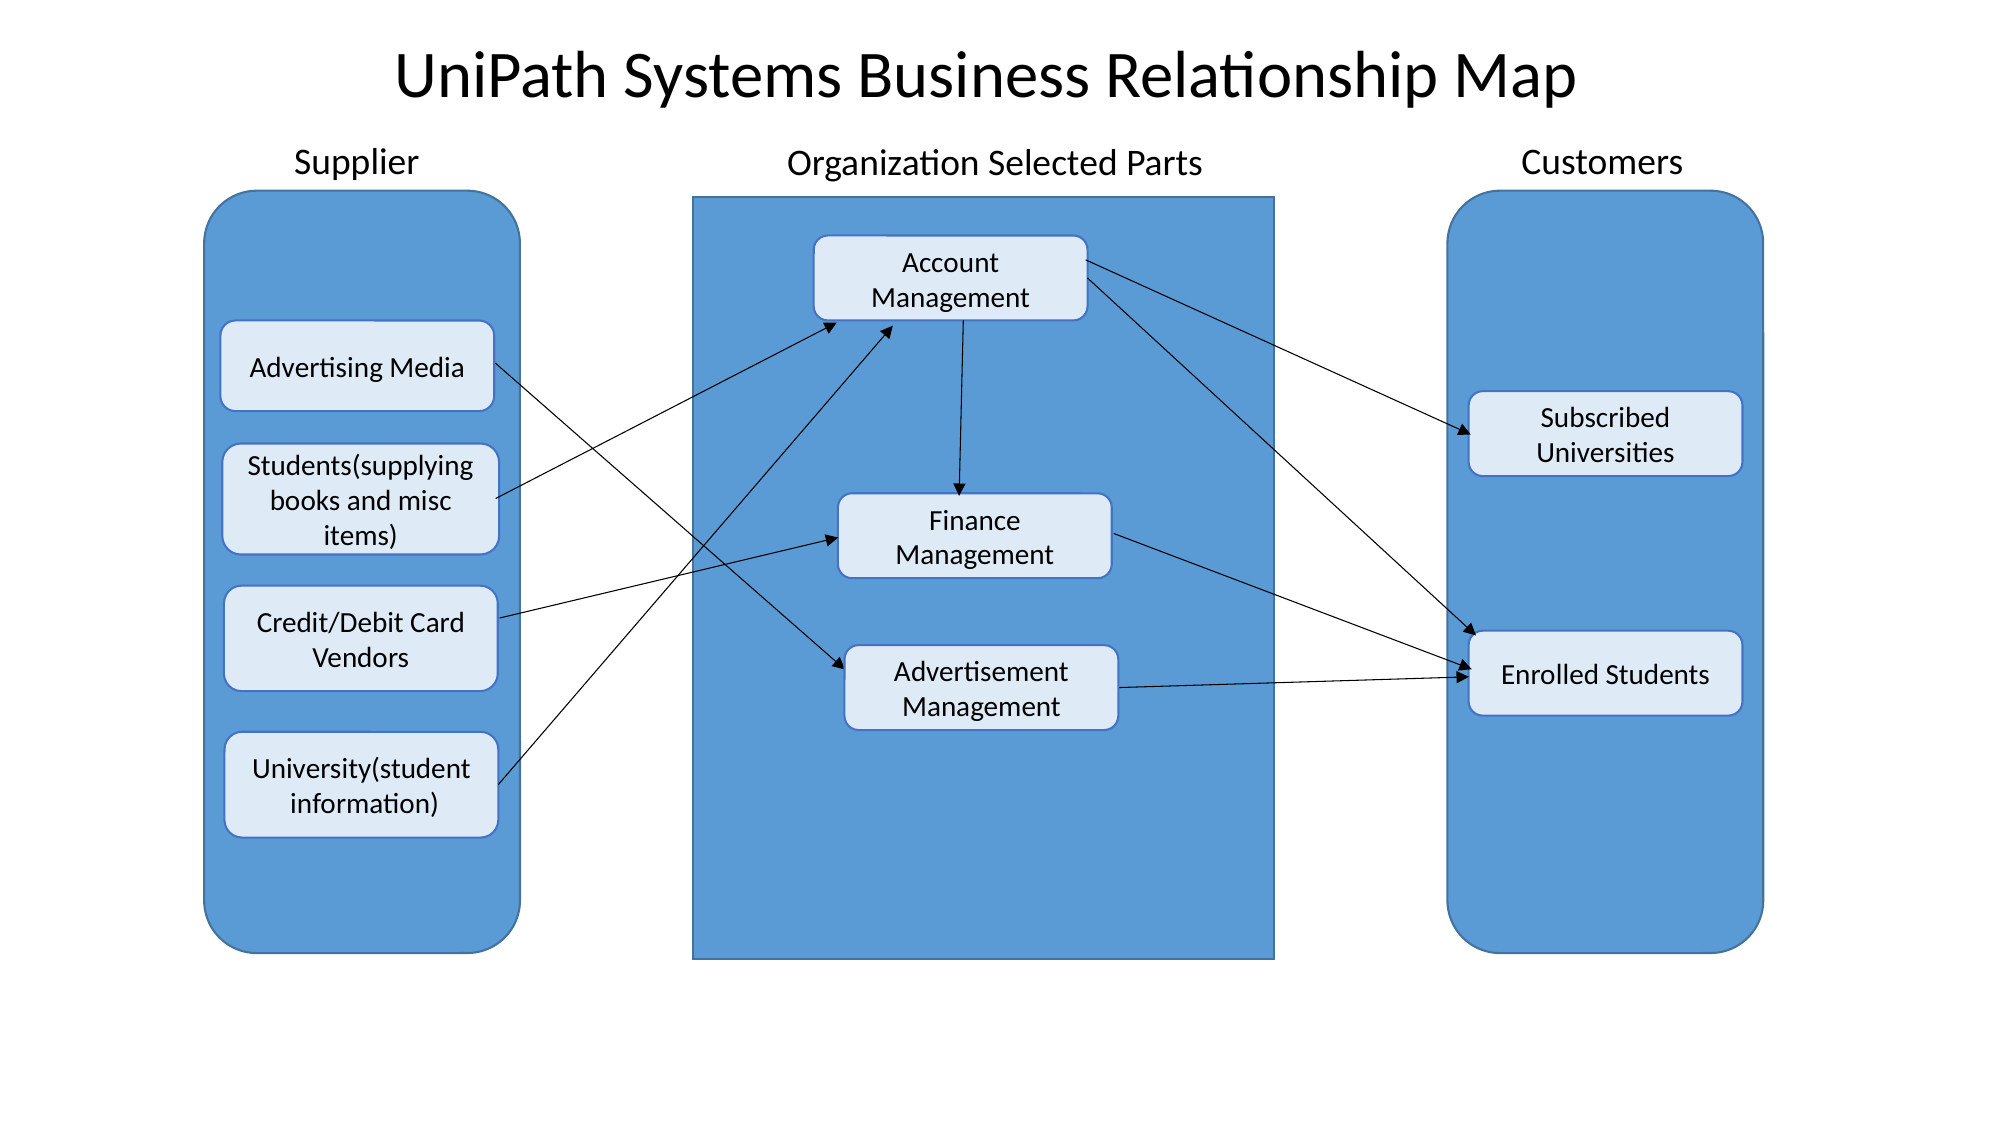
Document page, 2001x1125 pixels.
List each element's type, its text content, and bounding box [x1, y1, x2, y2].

text_box UniPath Systems Business Relationship Map [272, 0, 1700, 120]
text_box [204, 129, 1764, 960]
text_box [498, 325, 893, 785]
